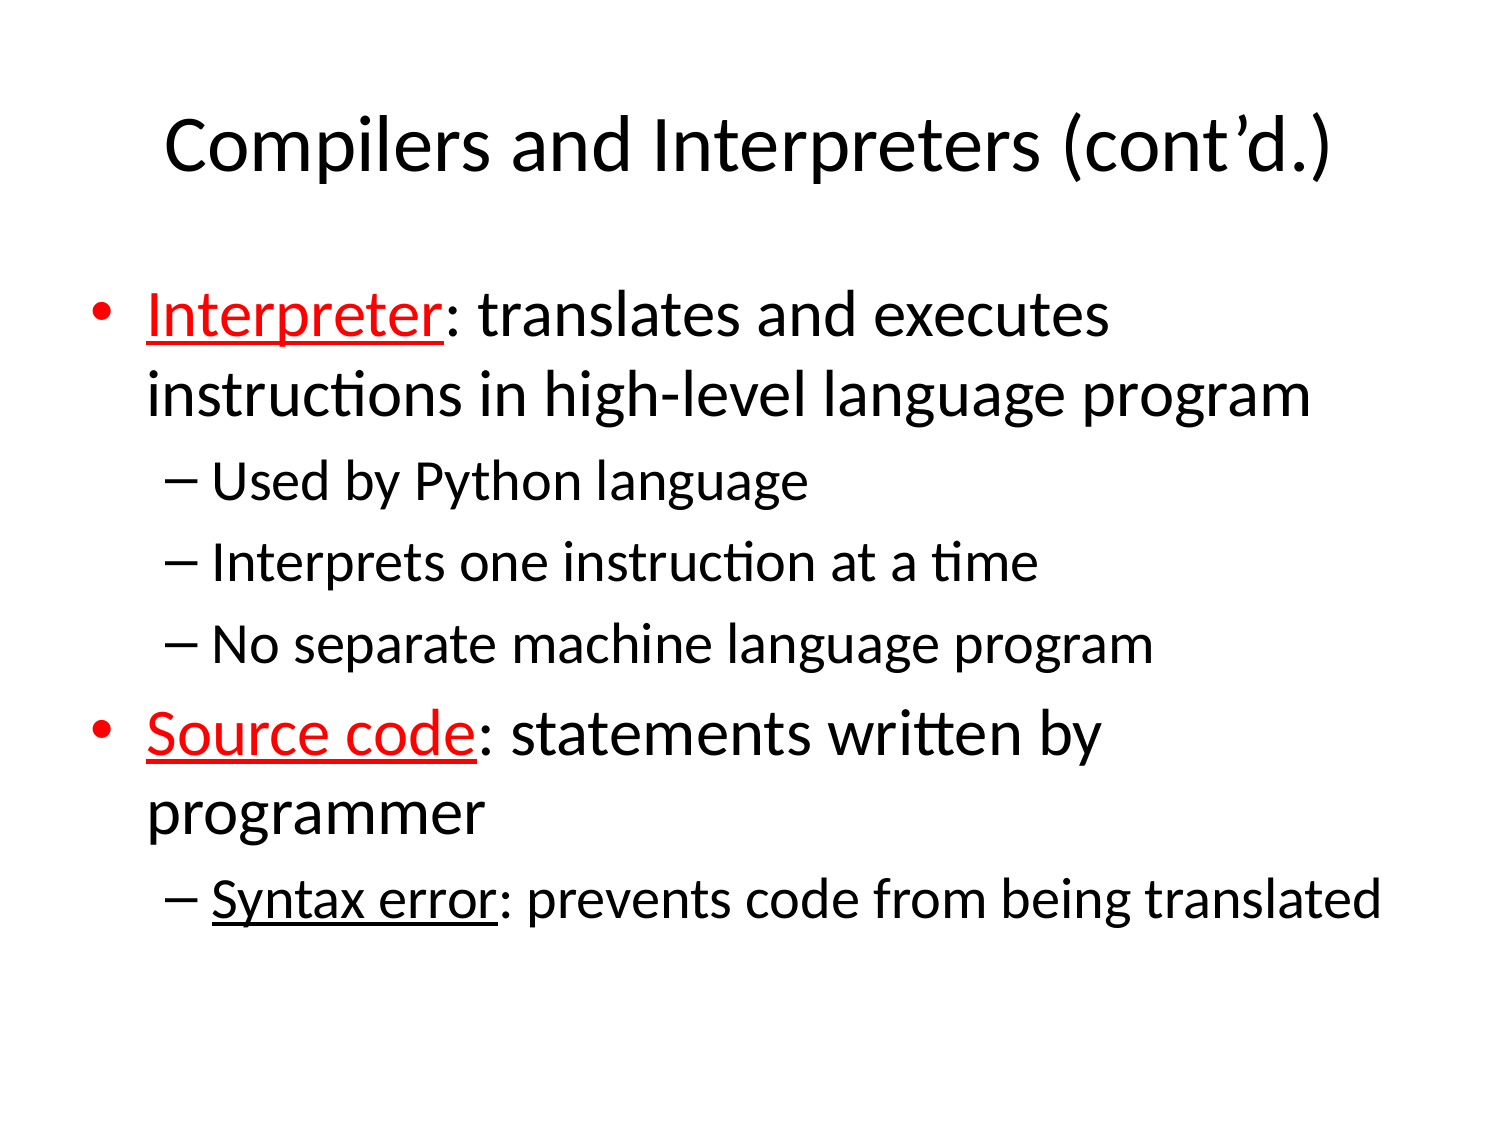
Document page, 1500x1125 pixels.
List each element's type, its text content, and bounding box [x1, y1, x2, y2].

title Compilers and Interpreters (cont’d.) [75, 45, 1425, 233]
list Interpreter: translates and executes instructions in high-level language program Used by Python language Interprets one instruction at a time No separate machine language program Source code: statements written by programmer Syntax error: prevents code from being translated [75, 262, 1425, 1005]
